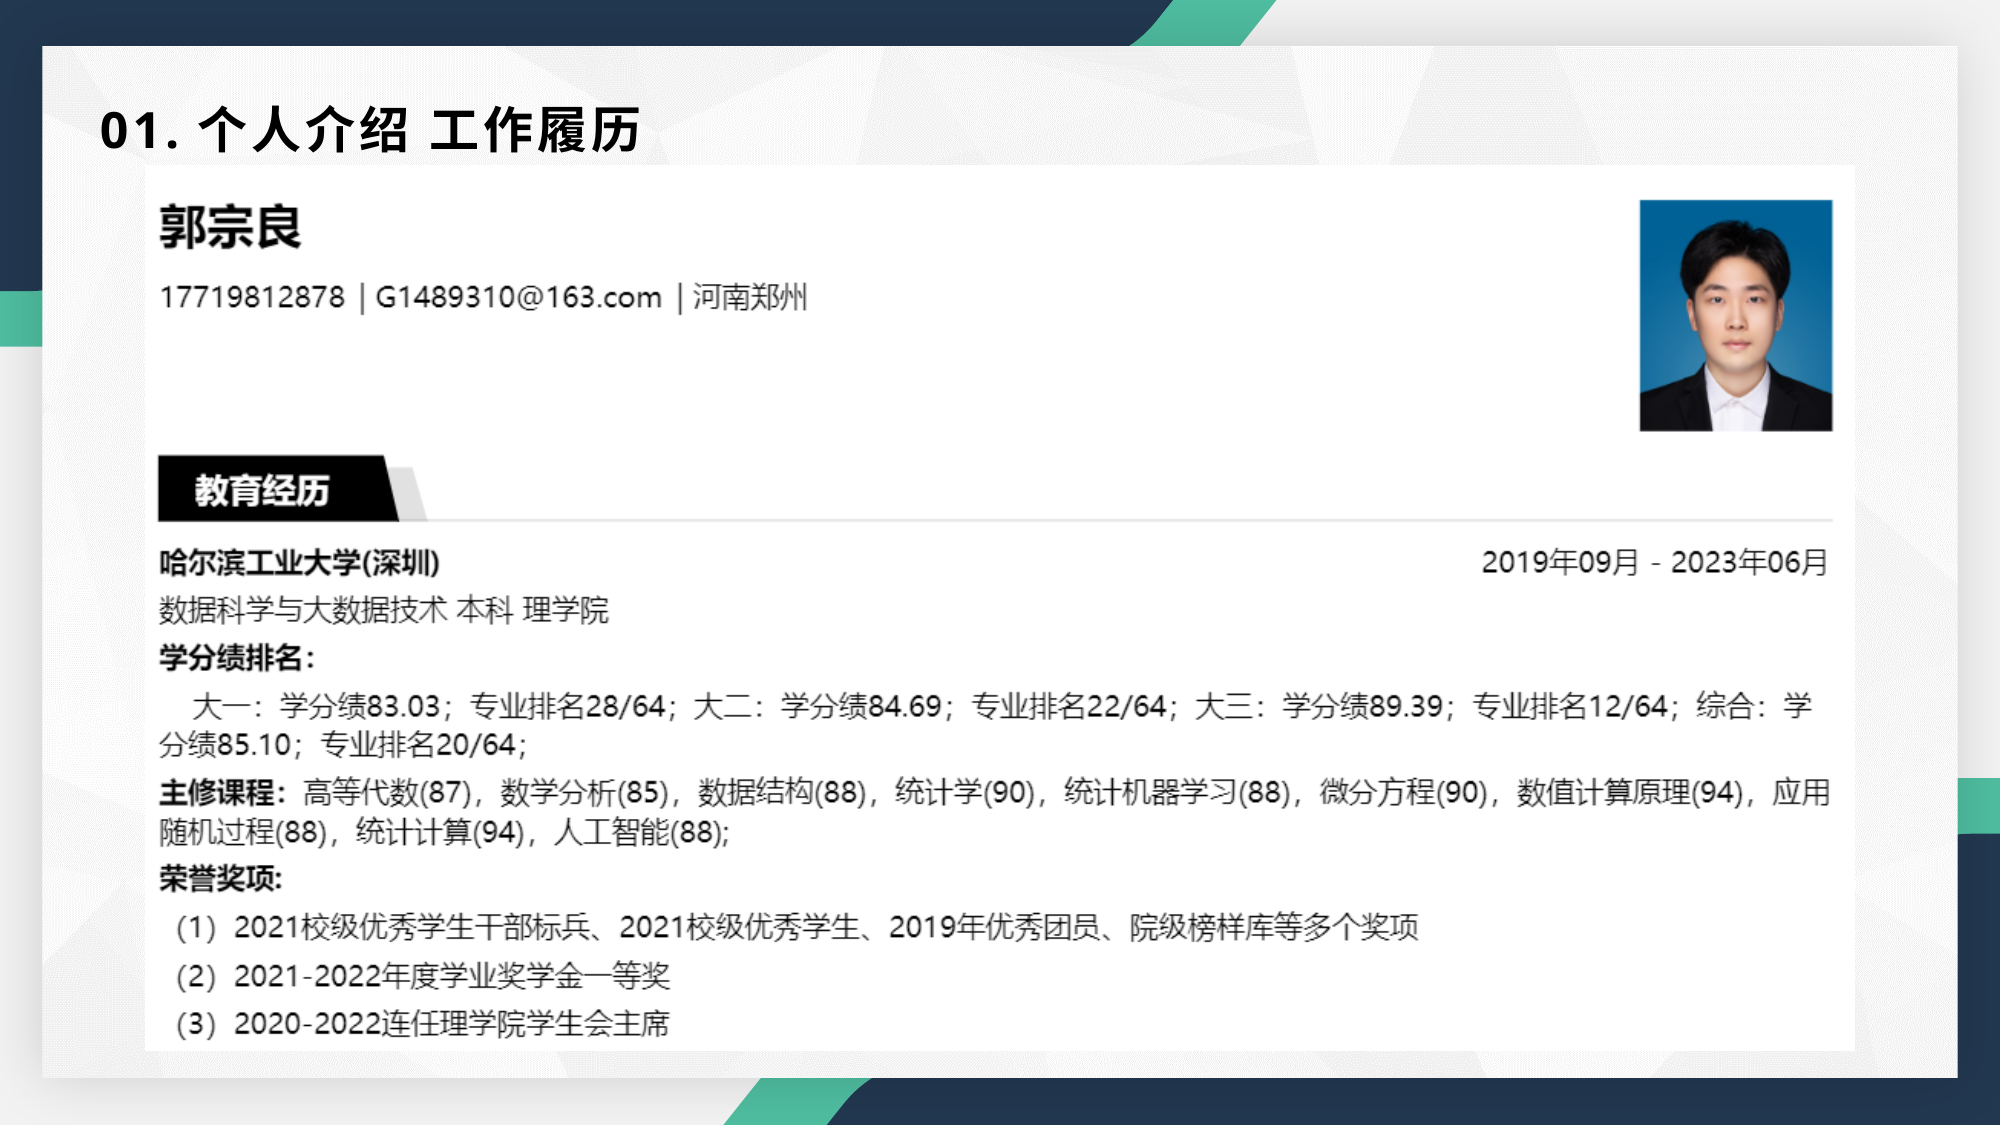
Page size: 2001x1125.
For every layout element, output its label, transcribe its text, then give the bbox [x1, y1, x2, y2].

title 01.个人介绍 工作履历 [99, 92, 1000, 166]
picture [42, 46, 1958, 1078]
